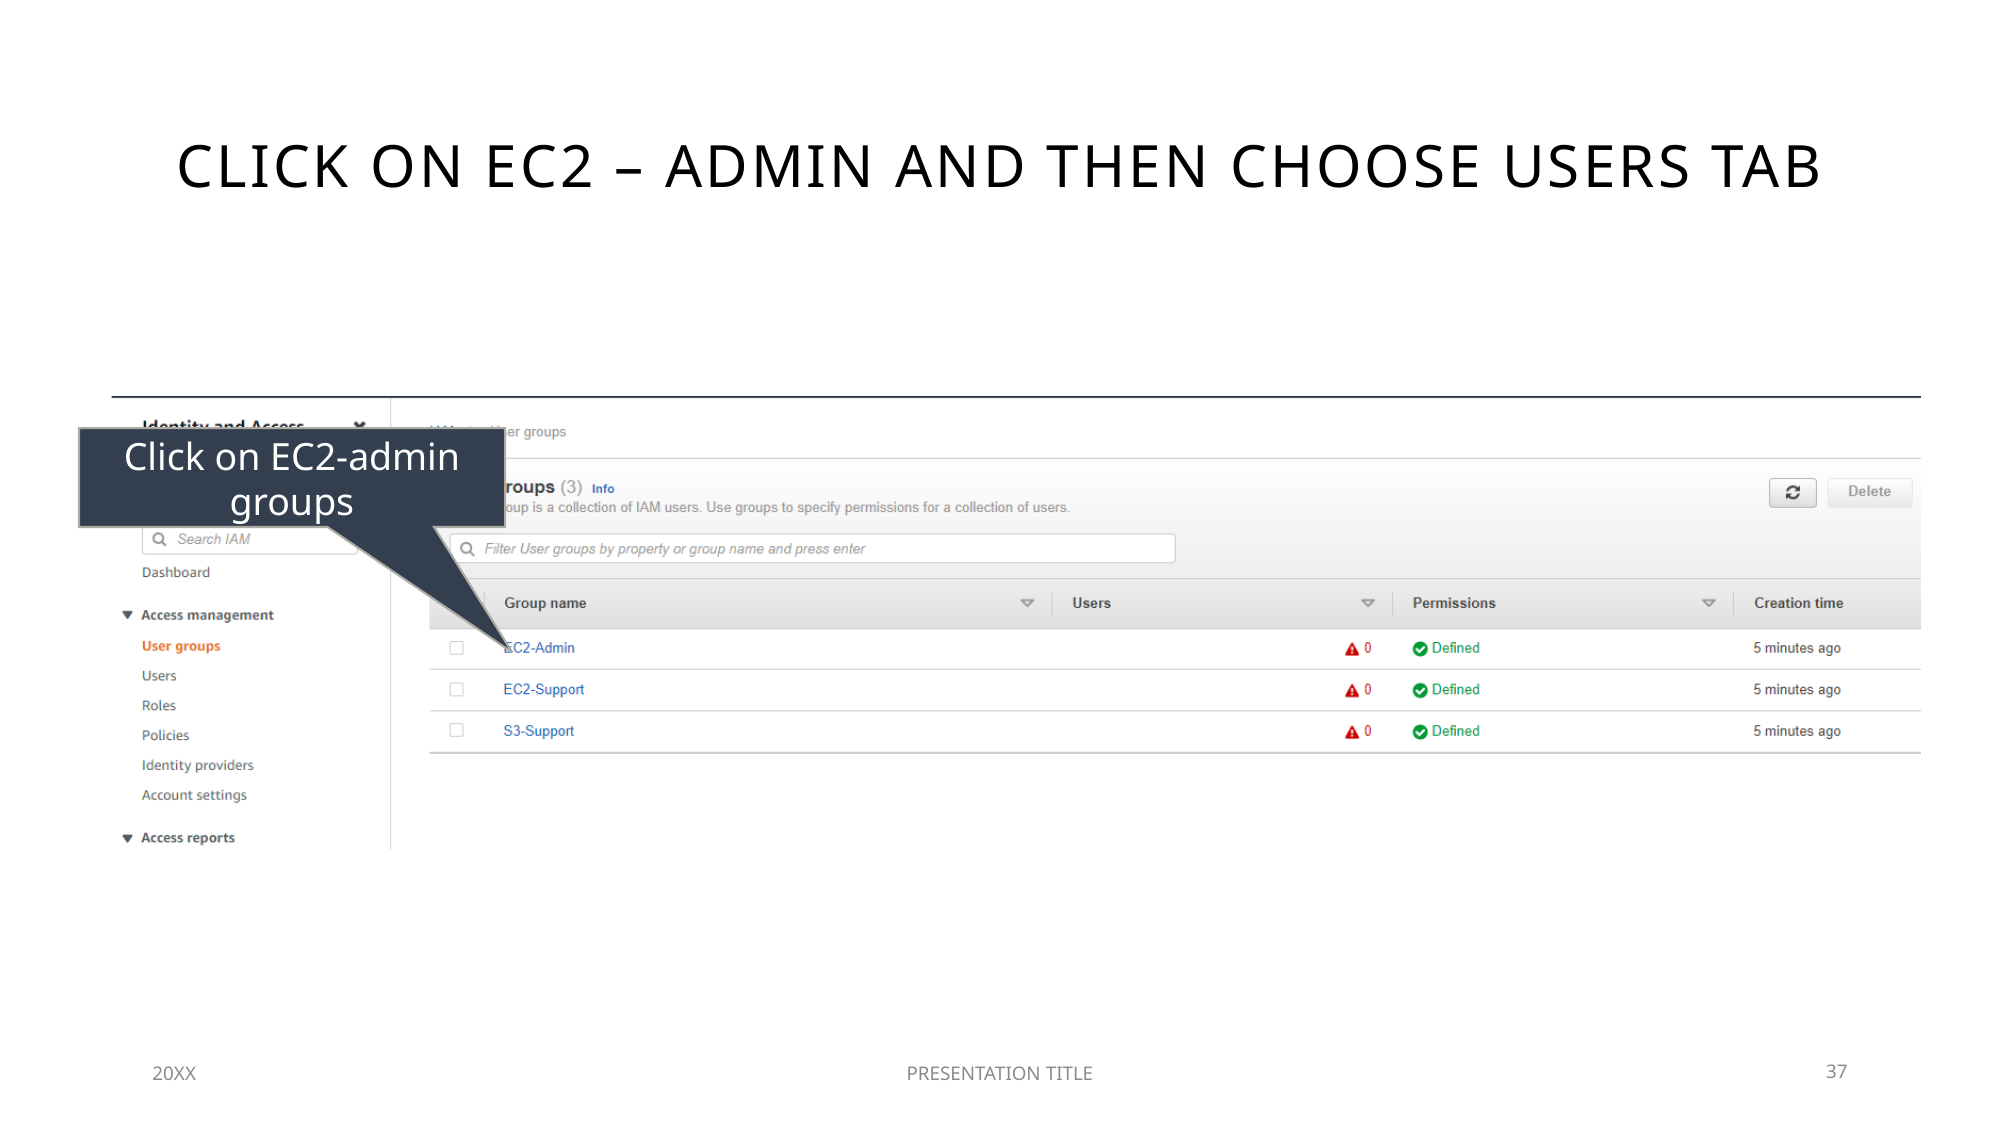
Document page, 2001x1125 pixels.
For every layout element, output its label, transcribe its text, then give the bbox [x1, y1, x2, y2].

picture [111, 396, 1921, 849]
footer PRESENTATION TITLE [662, 1042, 1338, 1103]
title Click on EC2 – admin and then choose users tab [137, 59, 1863, 278]
slide_number 20XX [137, 1042, 588, 1103]
slide_number 37 [1412, 1042, 1863, 1103]
text_box Click on EC2-admin groups [77, 427, 111, 529]
